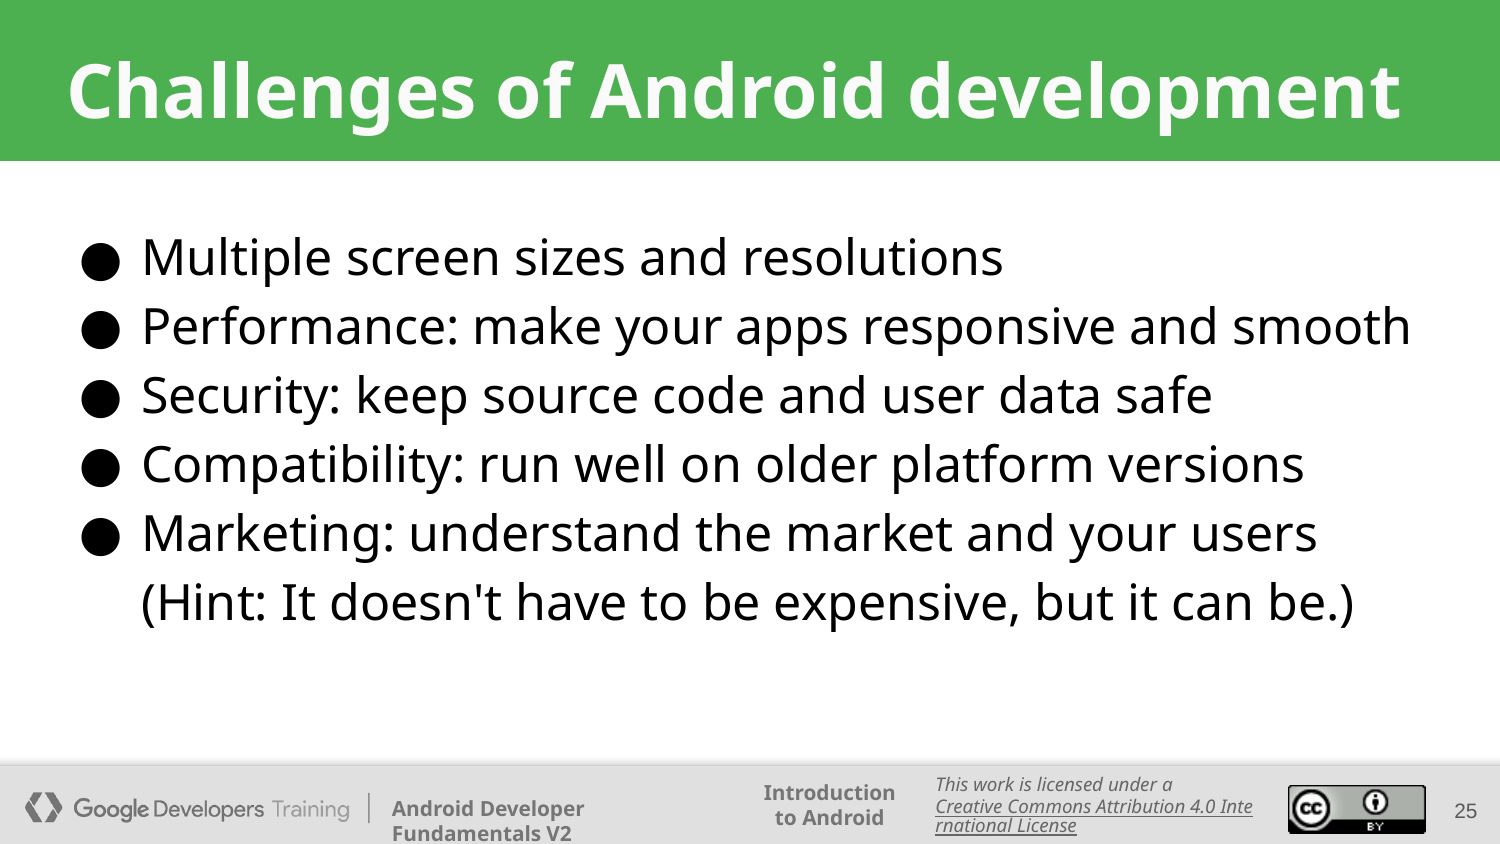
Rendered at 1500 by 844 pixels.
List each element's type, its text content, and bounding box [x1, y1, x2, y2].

title Challenges of Android development [51, 28, 1449, 122]
list Multiple screen sizes and resolutions Performance: make your apps responsive and smooth Security: keep source code and user data safe Compatibility: run well on older platform versions Marketing: understand the market and your users (Hint: It doesn't have to be expensive, but it can be.) [51, 201, 1449, 762]
slide_number ‹#› [1402, 777, 1493, 842]
picture [0, 161, 1500, 844]
